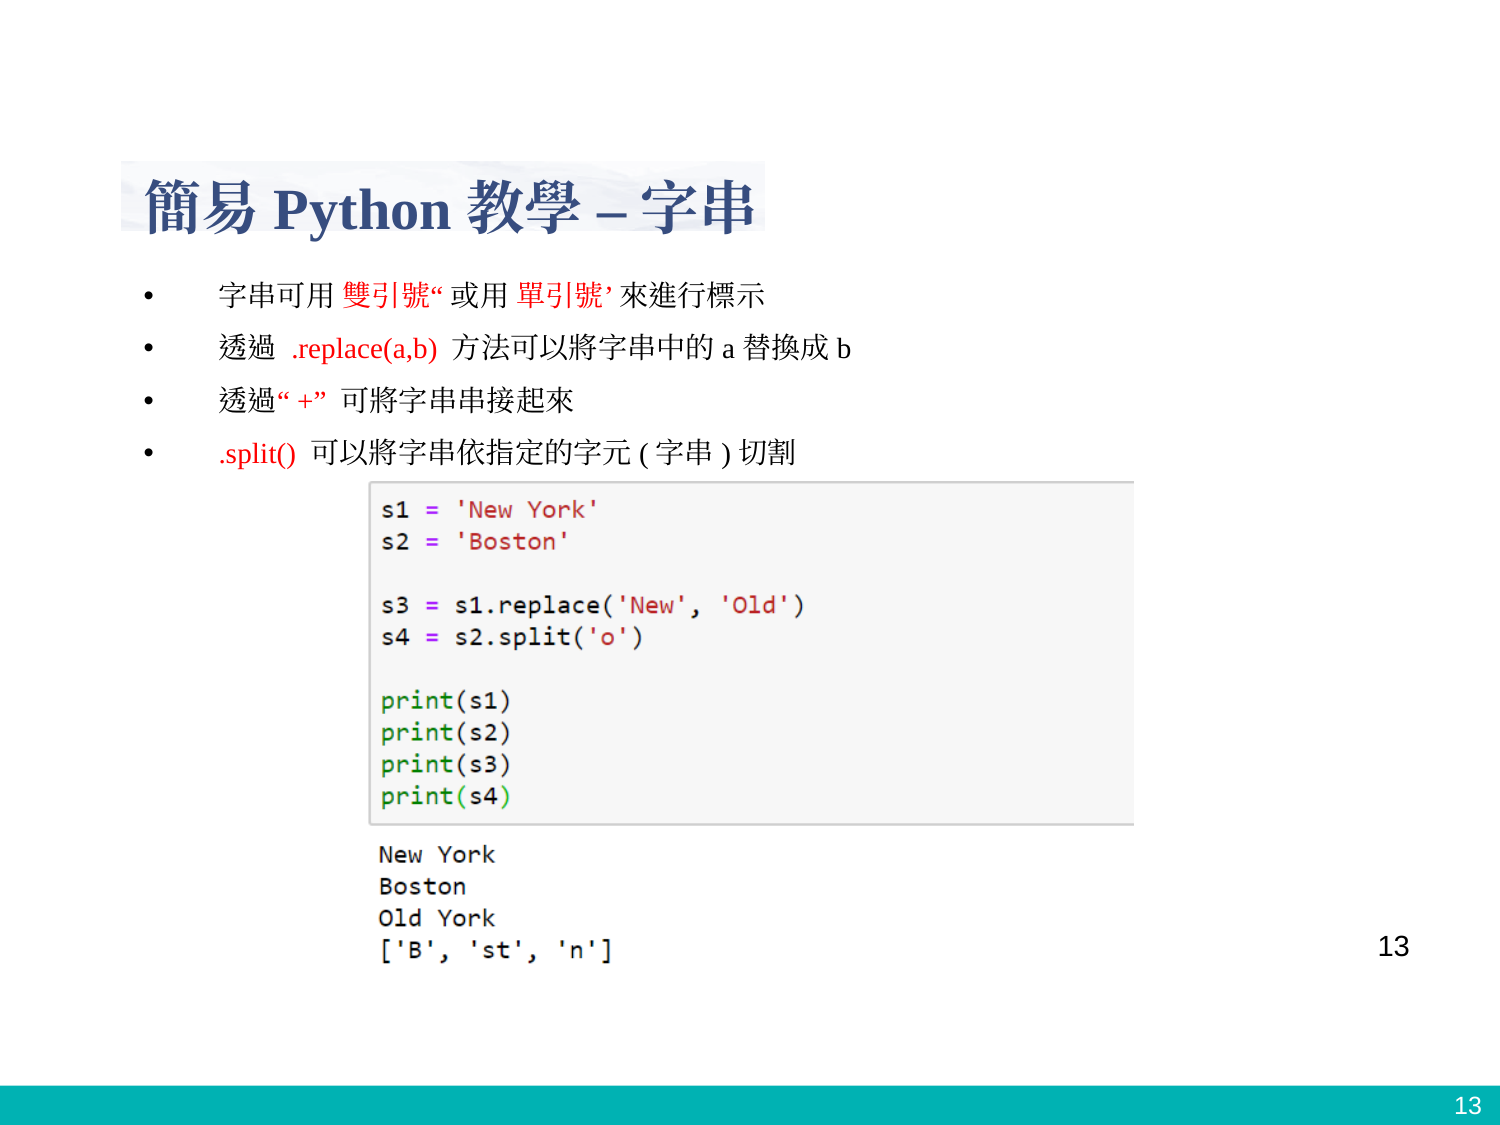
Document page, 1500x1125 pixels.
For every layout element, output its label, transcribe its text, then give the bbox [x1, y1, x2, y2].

text_box 字串可用 雙引號“ 或用 單引號’ 來進行標示 透過 .replace(a,b) 方法可以將字串中的a替換成b 透過“+” 可將字串串接起來 .split() 可以將字串依指定的字元(字串)切割 [128, 252, 1346, 474]
picture [120, 161, 765, 232]
picture [365, 481, 1135, 971]
slide_number 13 [1140, 922, 1425, 968]
text_box 簡易Python教學 – 字串 [128, 163, 1046, 250]
